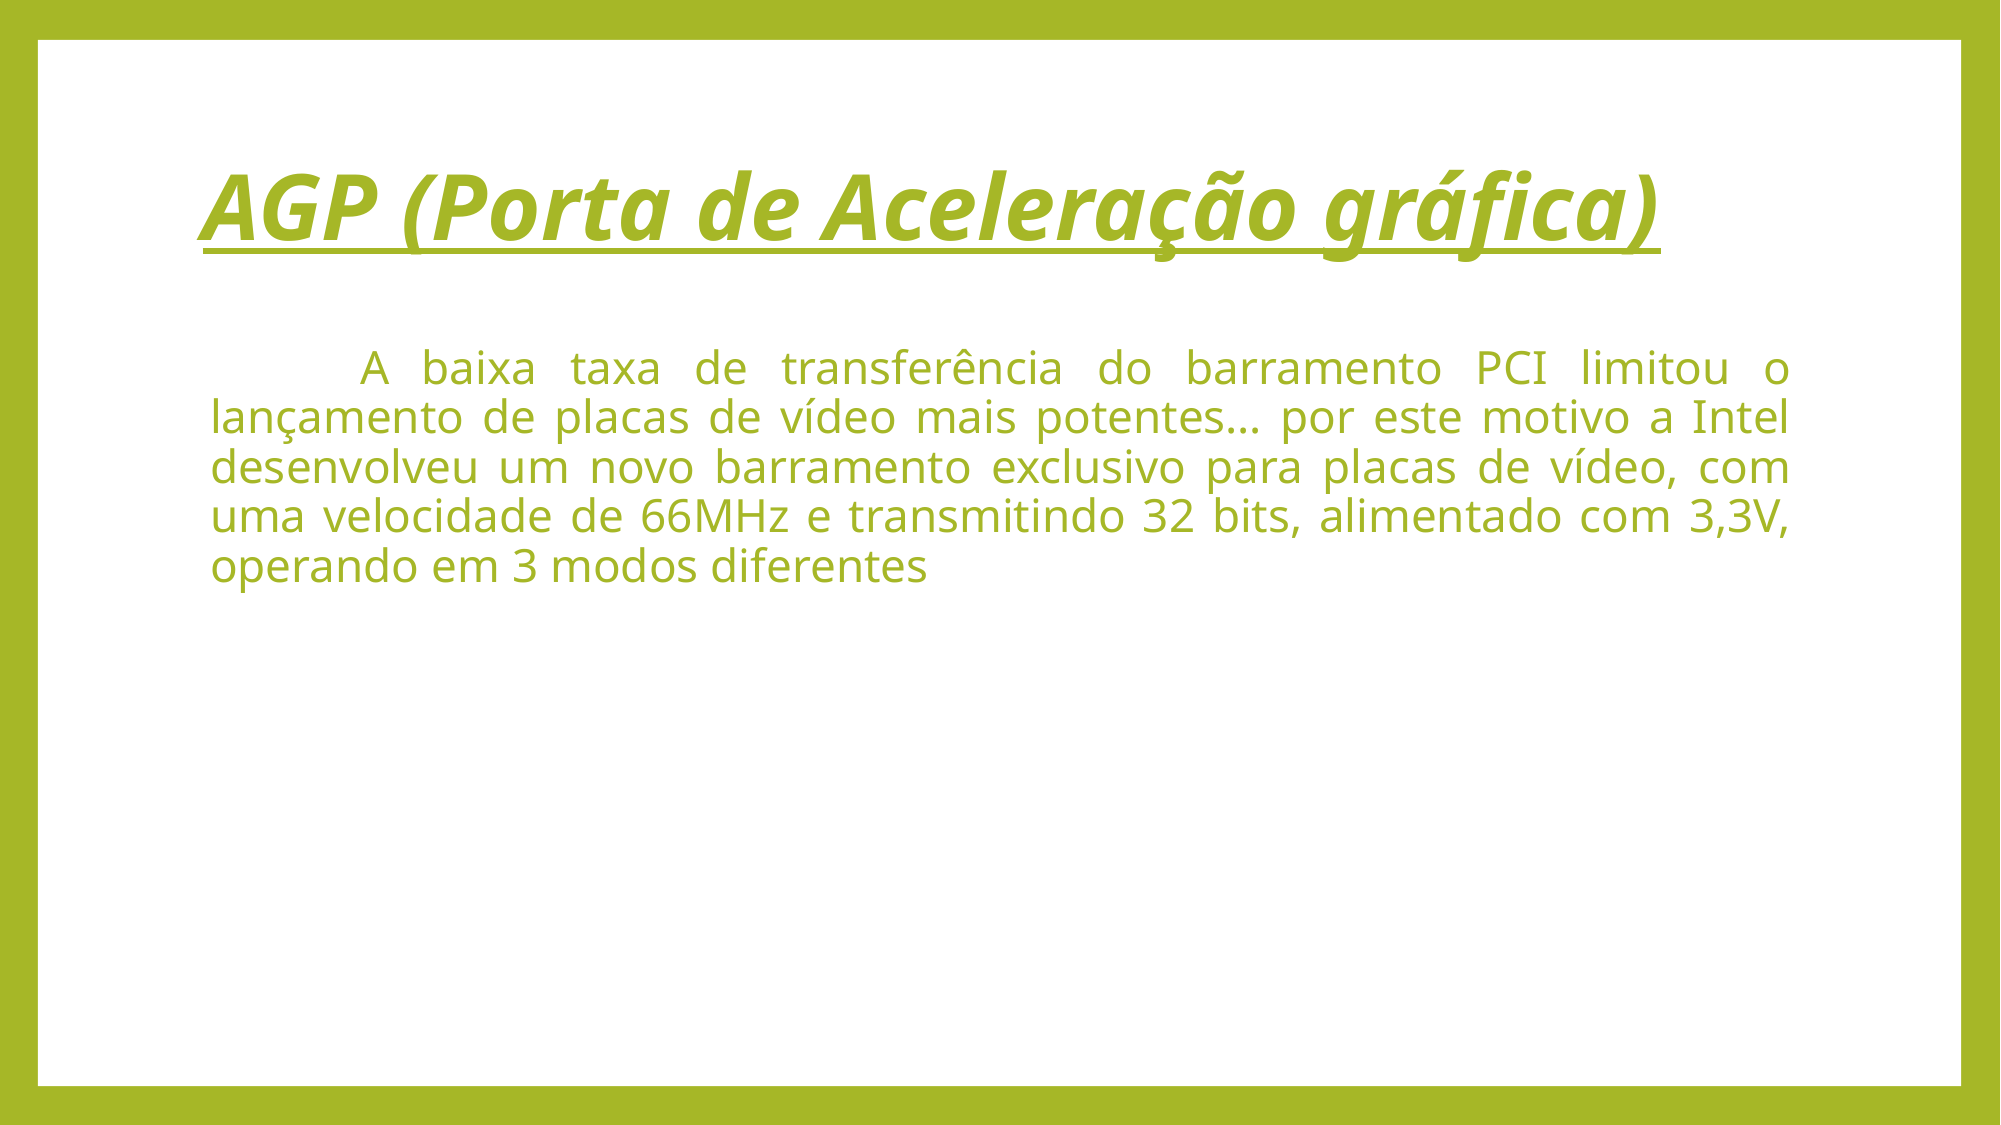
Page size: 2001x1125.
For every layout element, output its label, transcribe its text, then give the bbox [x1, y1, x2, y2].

list A baixa taxa de transferência do barramento PCI limitou o lançamento de placas de vídeo mais potentes… por este motivo a Intel desenvolveu um novo barramento exclusivo para placas de vídeo, com uma velocidade de 66MHz e transmitindo 32 bits, alimentado com 3,3V, operando em 3 modos diferentes [187, 337, 1808, 1000]
title AGP (Porta de Aceleração gráfica) [187, 99, 1808, 323]
